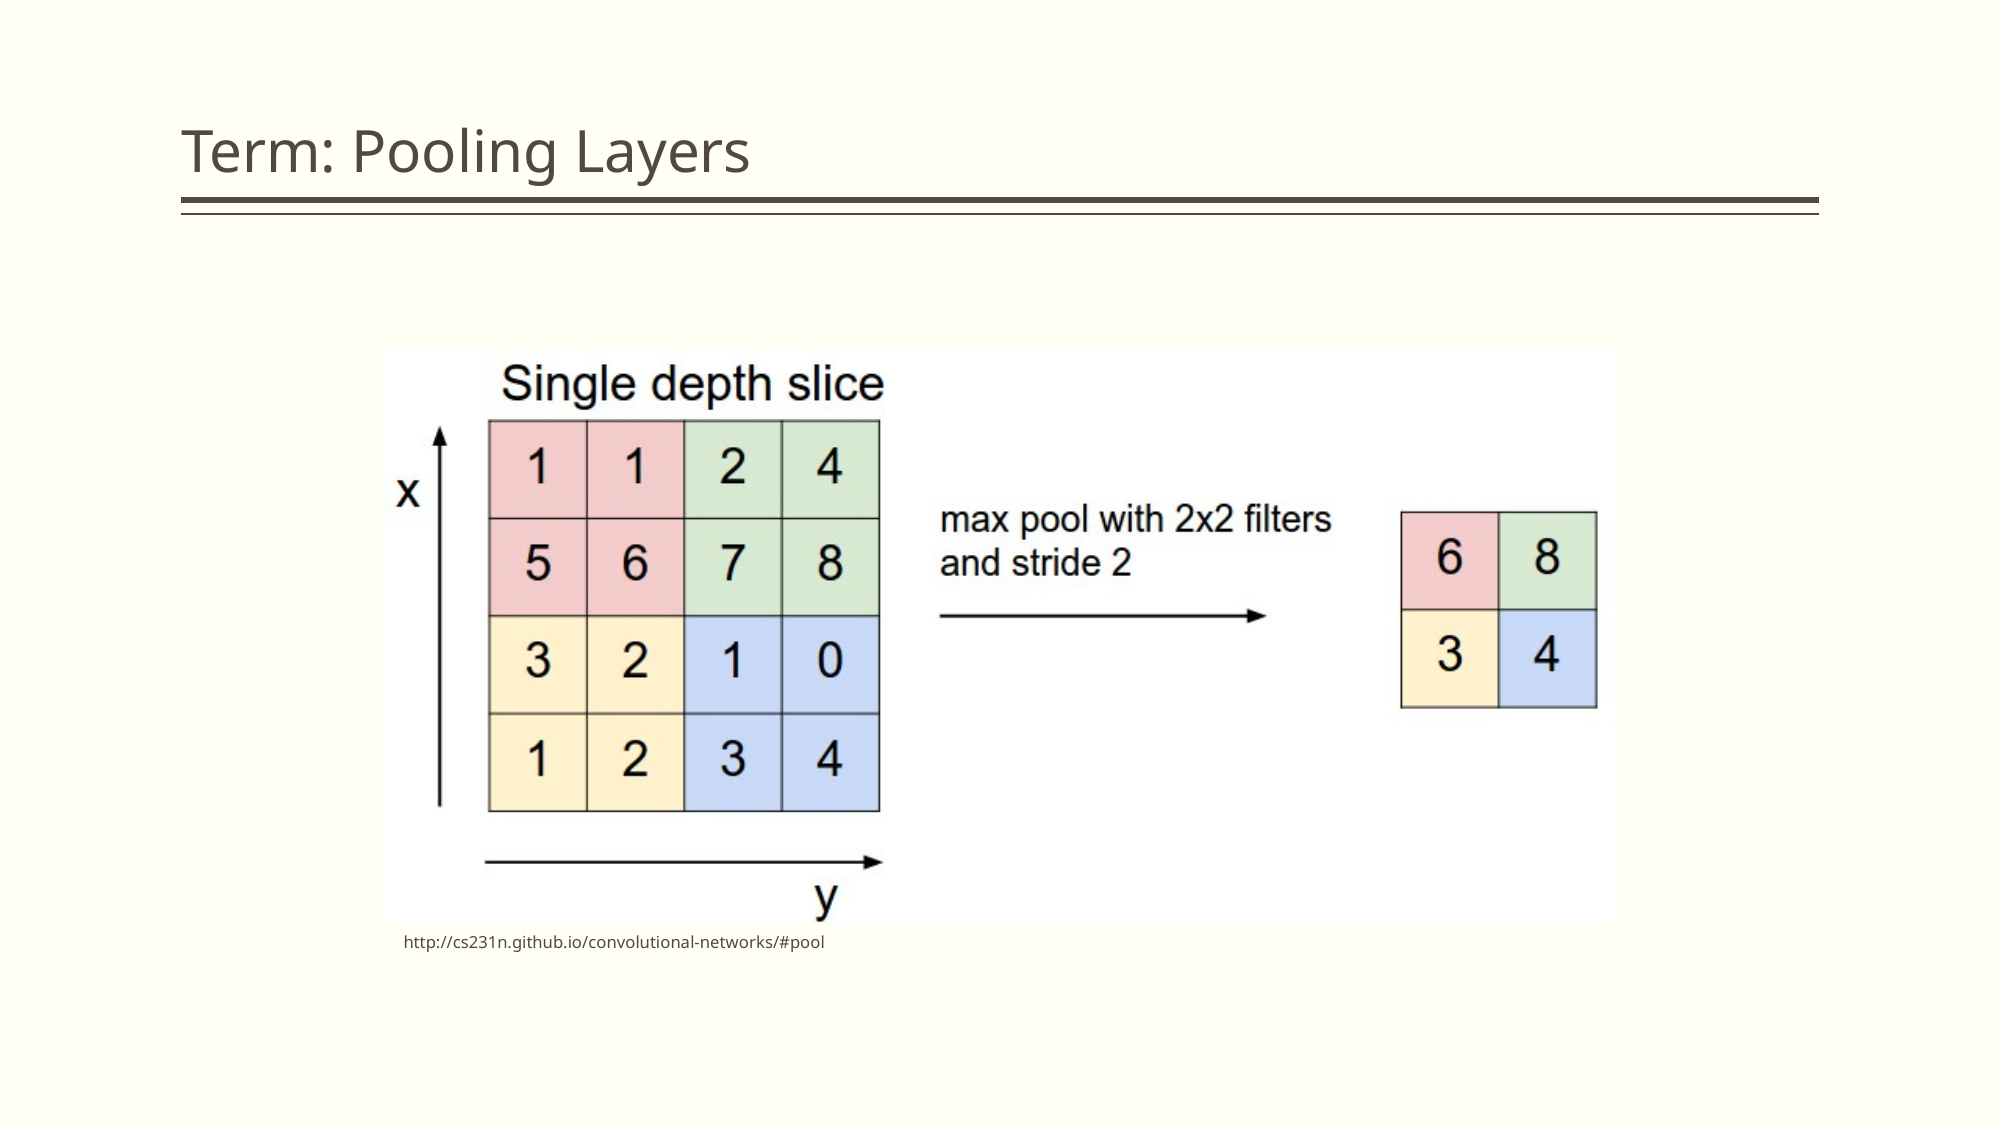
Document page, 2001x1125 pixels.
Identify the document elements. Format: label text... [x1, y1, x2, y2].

text_box http://cs231n.github.io/convolutional-networks/#pool [388, 934, 841, 960]
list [385, 349, 1615, 926]
title Term: Pooling Layers [181, 12, 1819, 193]
